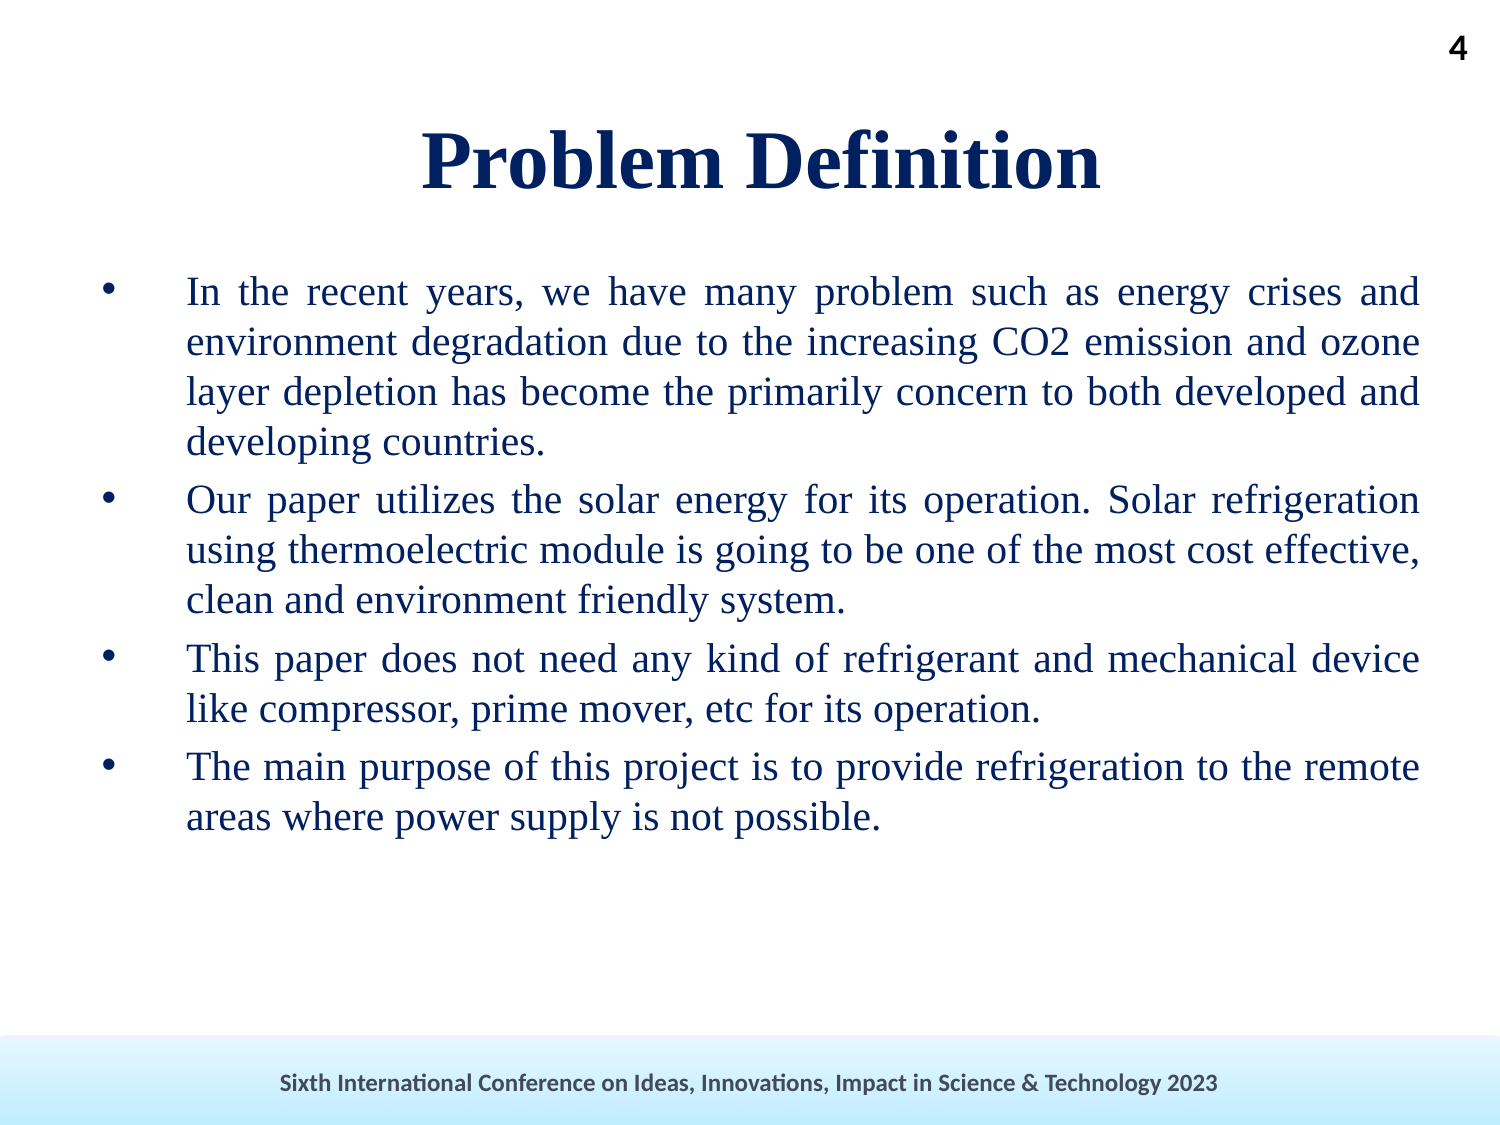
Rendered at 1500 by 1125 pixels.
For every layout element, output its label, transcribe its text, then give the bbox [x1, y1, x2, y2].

list In the recent years, we have many problem such as energy crises and environment degradation due to the increasing CO2 emission and ozone layer depletion has become the primarily concern to both developed and developing countries. Our paper utilizes the solar energy for its operation. Solar refrigeration using thermoelectric module is going to be one of the most cost effective, clean and environment friendly system. This paper does not need any kind of refrigerant and mechanical device like compressor, prime mover, etc for its operation. The main purpose of this project is to provide refrigeration to the remote areas where power supply is not possible. [86, 256, 1437, 869]
footer Sixth International Conference on Ideas, Innovations, Impact in Science & Technology 2023 [0, 1037, 1500, 1125]
title Problem Definition [105, 70, 1418, 241]
text_box 4 [1424, 15, 1493, 76]
